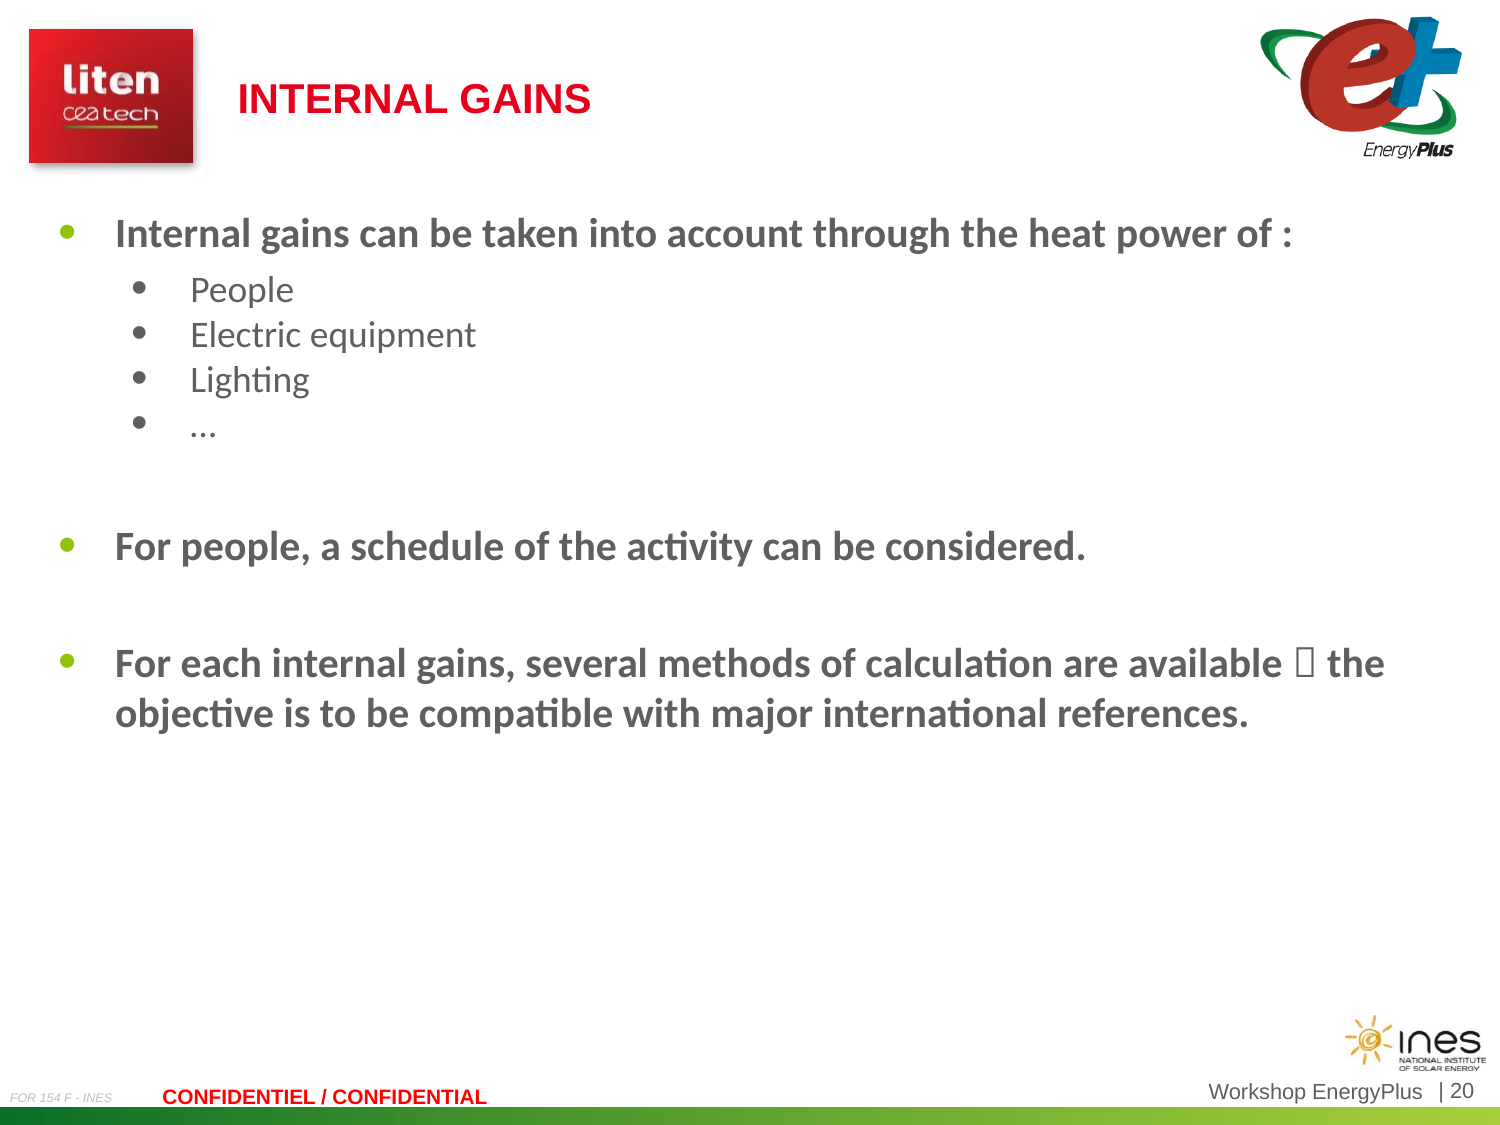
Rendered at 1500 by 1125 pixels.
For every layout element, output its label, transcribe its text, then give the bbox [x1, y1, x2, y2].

picture [1345, 1015, 1486, 1071]
picture [1257, 14, 1464, 163]
footer Workshop EnergyPlus [0, 1077, 1424, 1105]
list Internal gains [237, 33, 1441, 161]
picture [29, 29, 193, 163]
list Internal gains can be taken into account through the heat power of : People Electric equipment Lighting … For people, a schedule of the activity can be considered. For each internal gains, several methods of calculation are available  the objective is to be compatible with major international references. [58, 206, 1441, 1012]
